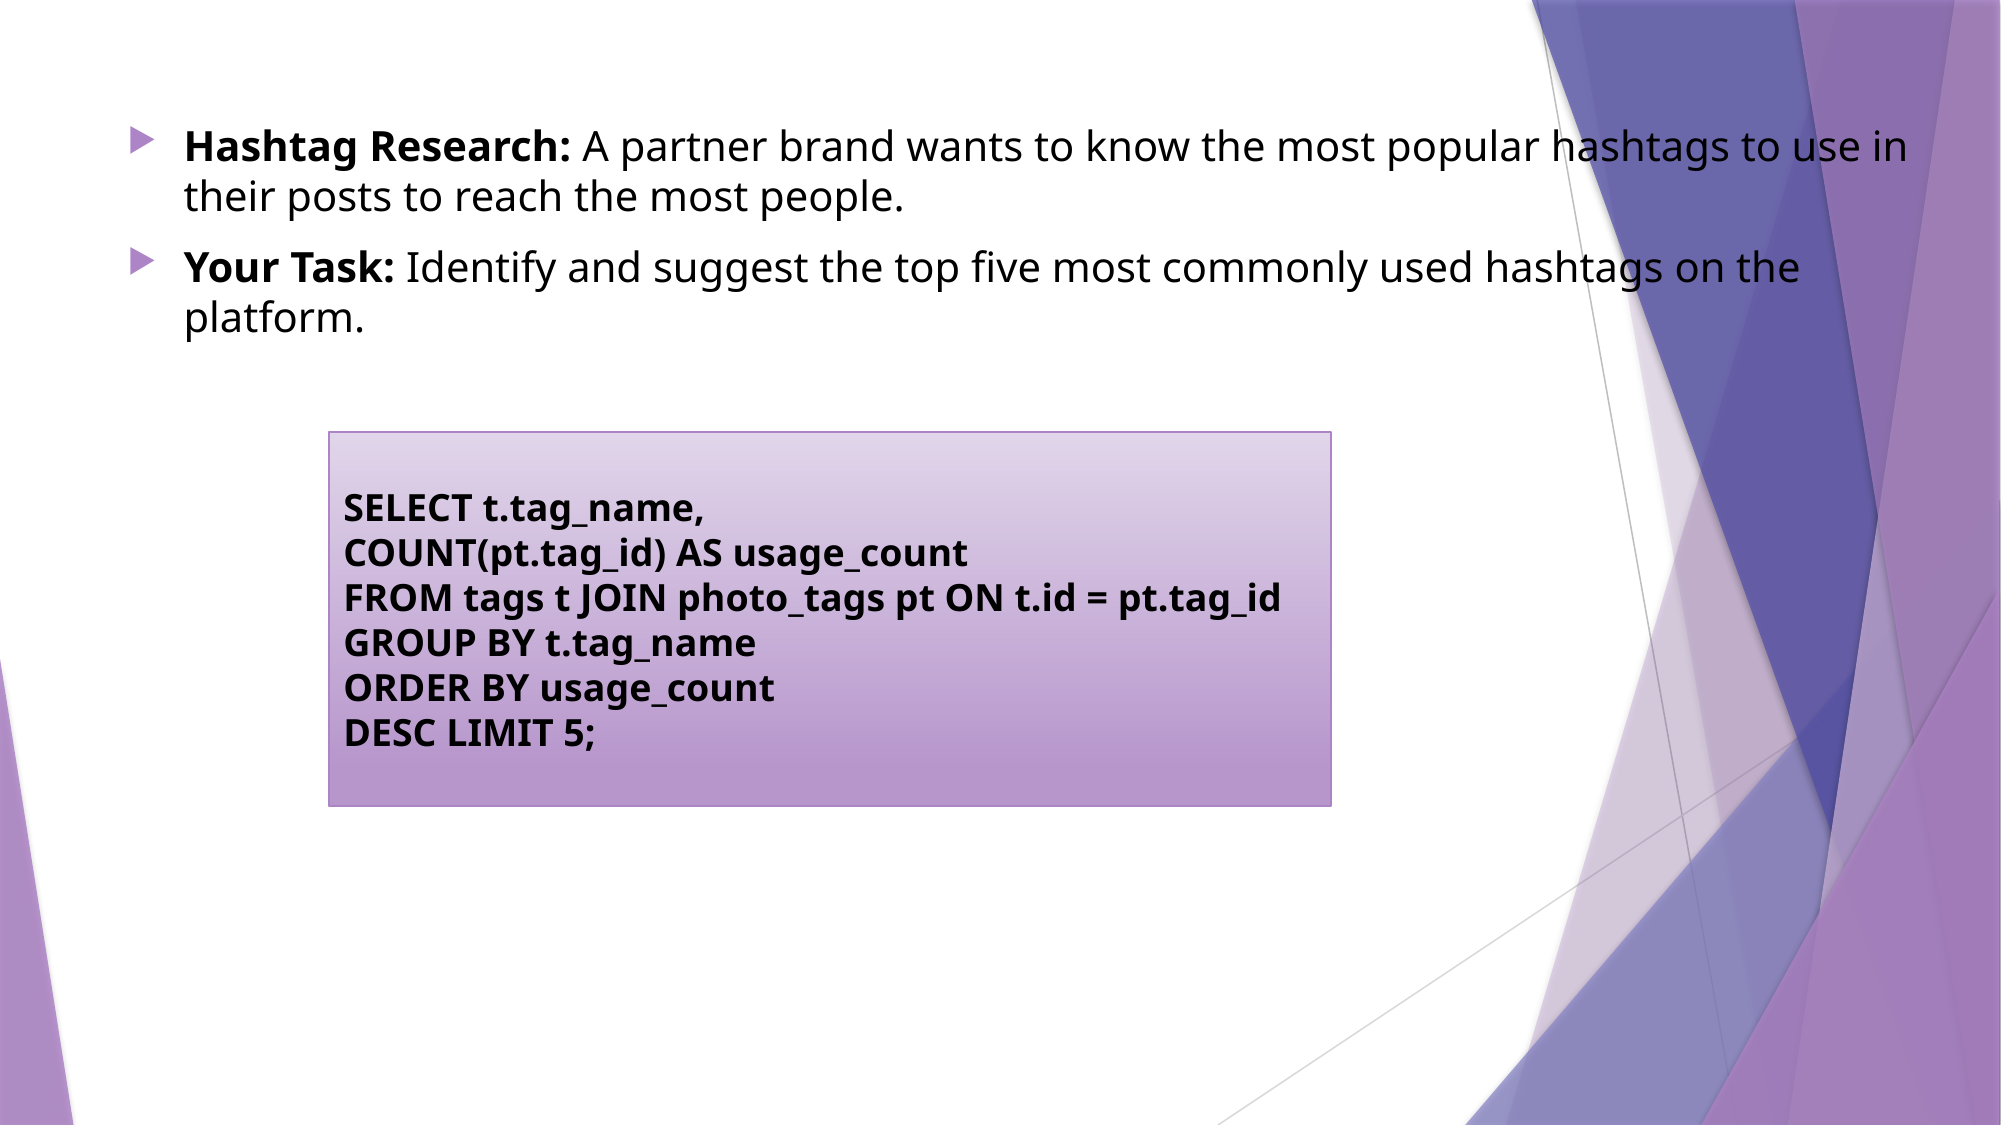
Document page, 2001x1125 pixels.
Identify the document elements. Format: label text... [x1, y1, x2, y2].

text_box SELECT t.tag_name, COUNT(pt.tag_id) AS usage_count FROM tags t JOIN photo_tags pt ON t.id = pt.tag_id GROUP BY t.tag_name ORDER BY usage_count DESC LIMIT 5; [328, 431, 1332, 807]
list Hashtag Research: A partner brand wants to know the most popular hashtags to use in their posts to reach the most people. Your Task: Identify and suggest the top five most commonly used hashtags on the platform. [112, 112, 1962, 394]
